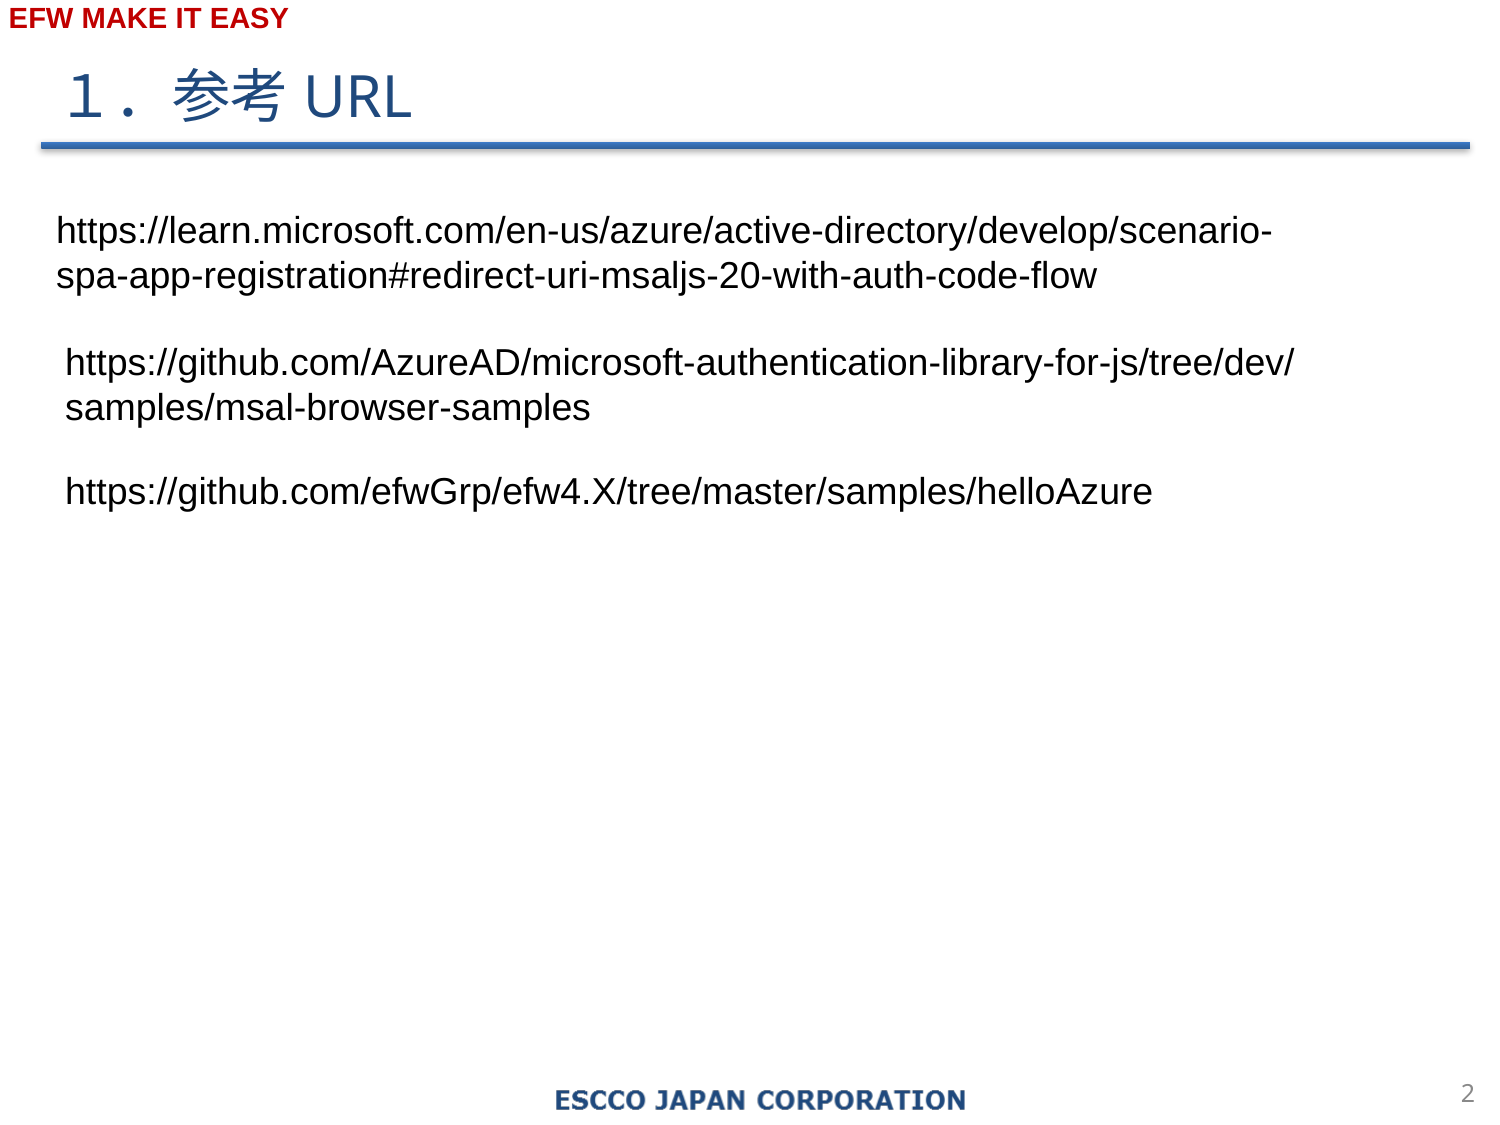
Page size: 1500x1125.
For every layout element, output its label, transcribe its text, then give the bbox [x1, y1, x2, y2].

text_box https://github.com/AzureAD/microsoft-authentication-library-for-js/tree/dev/samples/msal-browser-samples [50, 330, 1392, 436]
text_box https://learn.microsoft.com/en-us/azure/active-directory/develop/scenario-spa-app-registration#redirect-uri-msaljs-20-with-auth-code-flow [41, 198, 1340, 304]
title １．参考URL [41, 44, 1392, 138]
text_box [25, 0, 76, 27]
picture [523, 1069, 999, 1125]
text_box 1 [1139, 1065, 1490, 1125]
text_box https://github.com/efwGrp/efw4.X/tree/master/samples/helloAzure [50, 459, 1413, 520]
